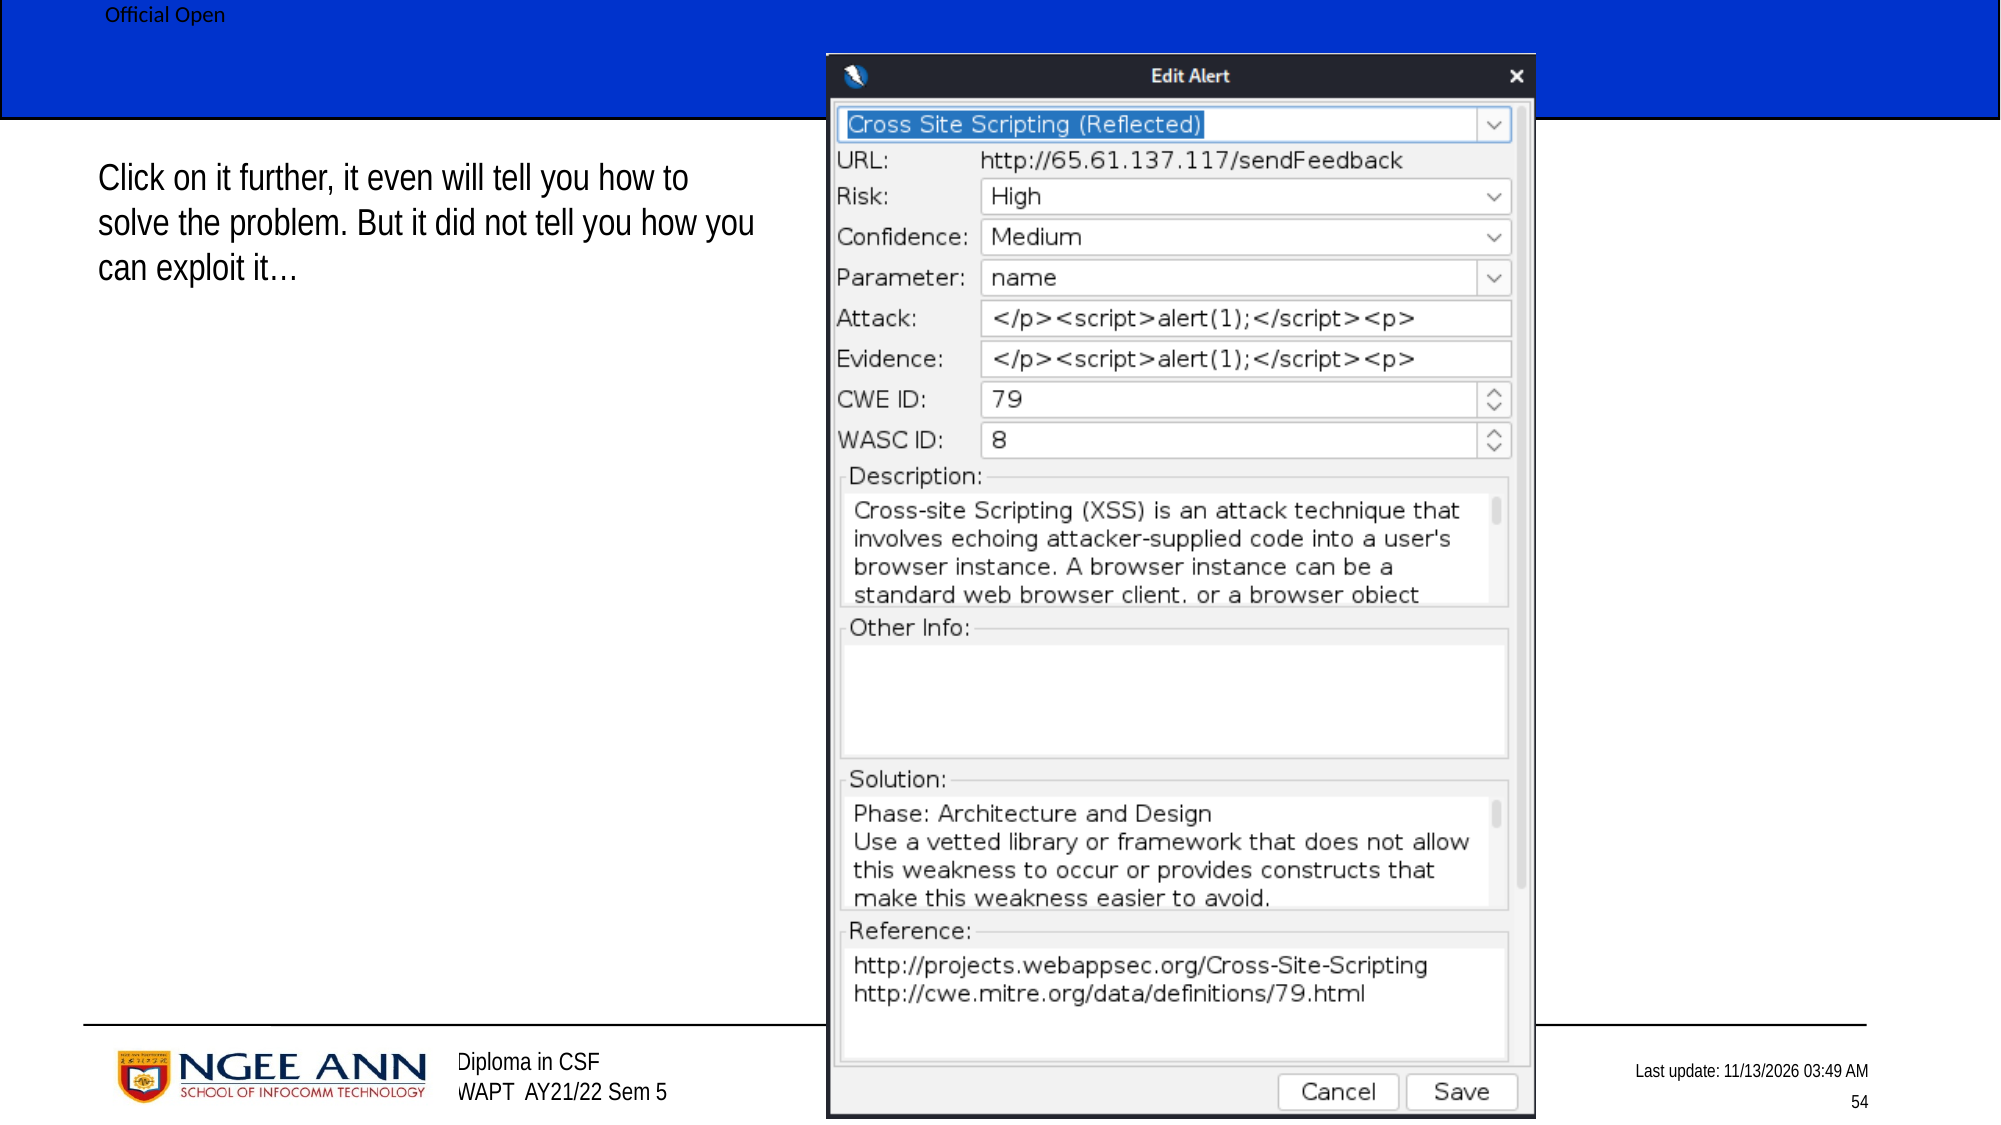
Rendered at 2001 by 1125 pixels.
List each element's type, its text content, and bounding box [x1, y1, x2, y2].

text_box Click on it further, it even will tell you how to solve the problem. But it did not tell you how you can exploit it… [83, 145, 771, 296]
picture [83, 1028, 459, 1125]
picture [826, 52, 1537, 1120]
